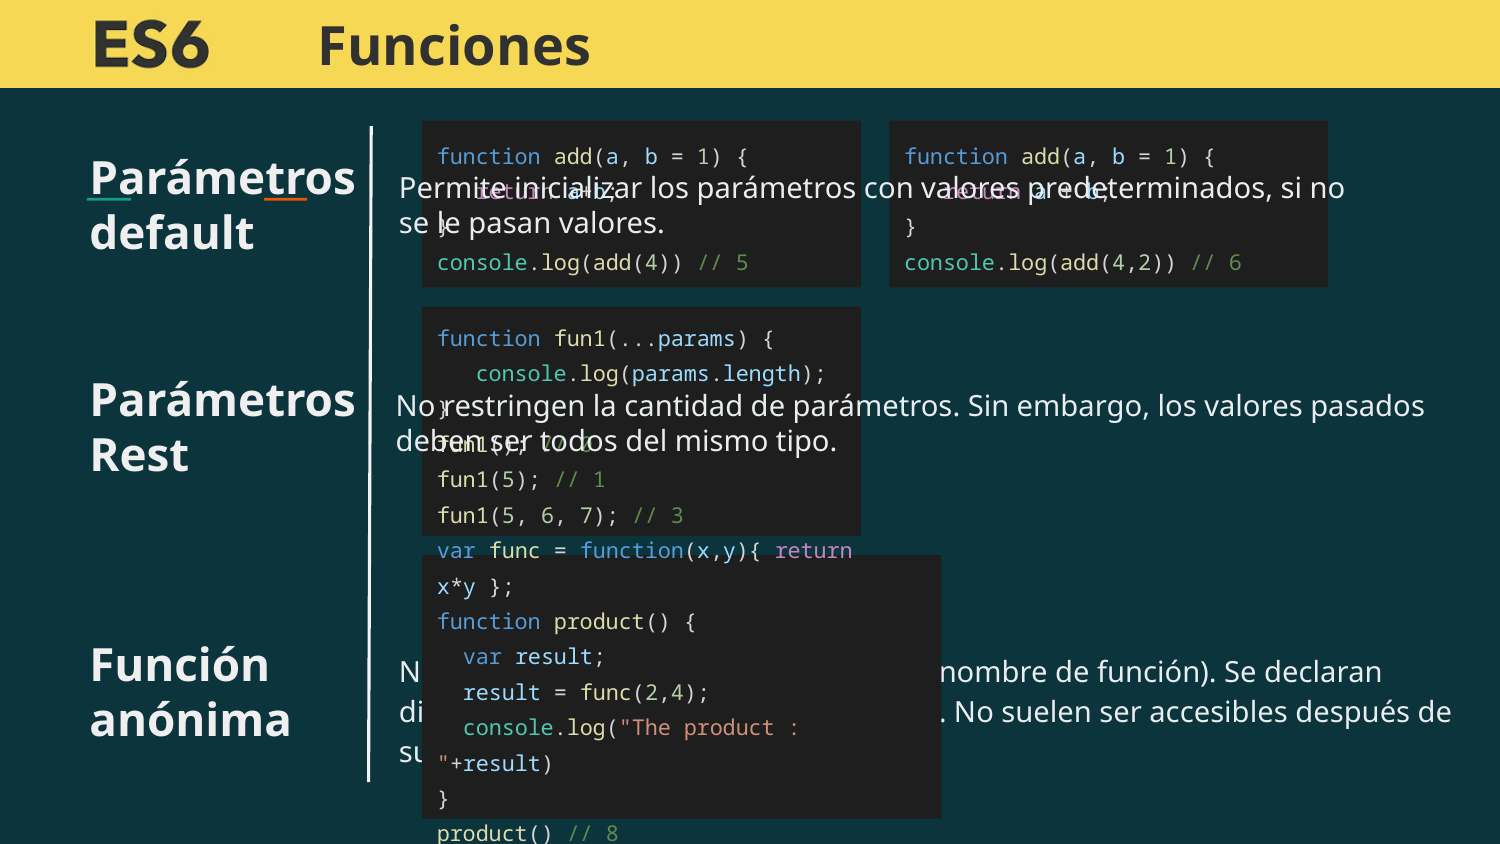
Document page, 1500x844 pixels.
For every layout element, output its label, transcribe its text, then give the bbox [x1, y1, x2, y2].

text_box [368, 125, 372, 783]
text_box function fun1(...params) { console.log(params.length); } fun1(); // 0 fun1(5); // 1 fun1(5, 6, 7); // 3 [421, 464, 861, 536]
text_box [0, 0, 1500, 199]
text_box function add(a, b = 1) { return a + b; } console.log(add(4,2)) // 6 [889, 246, 1329, 288]
title Función anónima [74, 620, 363, 754]
title Parámetros Rest [74, 355, 363, 489]
text_box Permite inicializar los parámetros con valores predeterminados, si no se le pasan valores. [383, 208, 1394, 246]
list No están vinculadas a un identificador (nombre de función). Se declaran dinámicamente en tiempo de ejecución. No suelen ser accesibles después de su creación inicial. [942, 633, 1471, 774]
text_box function add(a, b = 1) { return a+b; } console.log(add(4)) // 5 [421, 246, 861, 288]
text_box No restringen la cantidad de parámetros. Sin embargo, los valores pasados ​​deben ser todos del mismo tipo. [380, 380, 1471, 464]
text_box function fun1(...params) { console.log(params.length); } fun1(); // 0 fun1(5); // 1 fun1(5, 6, 7); // 3 [421, 306, 861, 380]
text_box var func = function(x,y){ return x*y }; function product() { var result; result = func(2,4); console.log("The product : "+result) } product() // 8 [421, 555, 942, 819]
list No están vinculadas a un identificador (nombre de función). Se declaran dinámicamente en tiempo de ejecución. No suelen ser accesibles después de su creación inicial. [383, 633, 421, 774]
title Parámetros default [74, 208, 363, 275]
